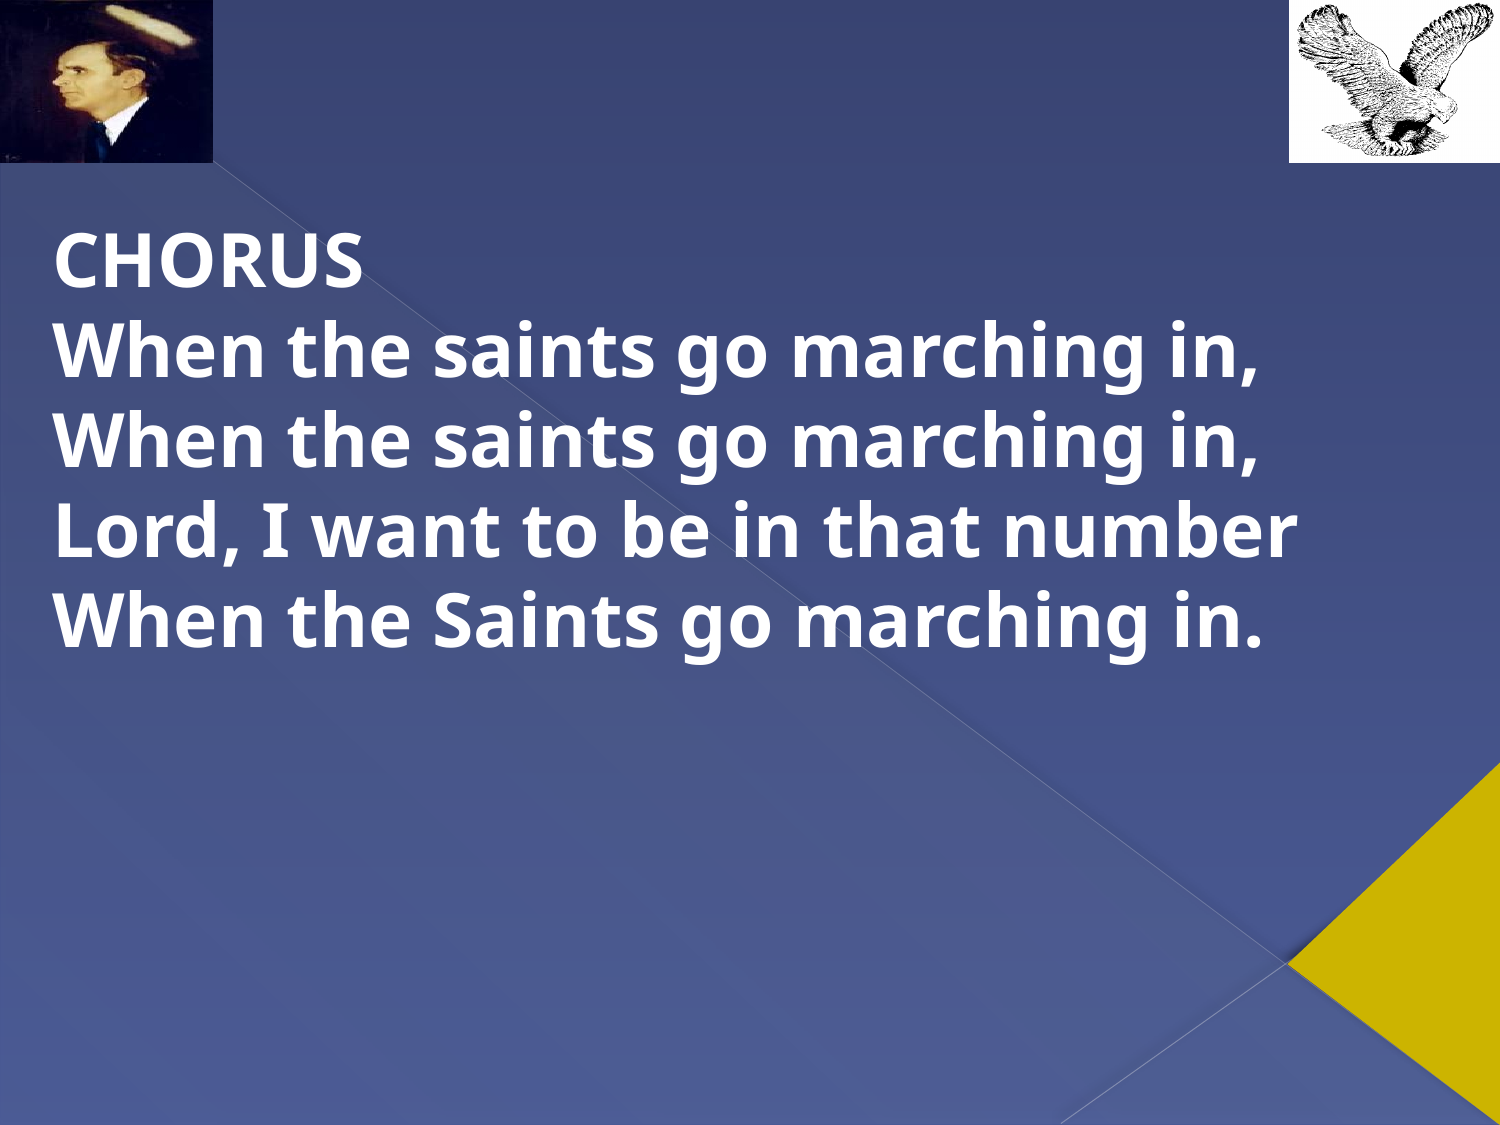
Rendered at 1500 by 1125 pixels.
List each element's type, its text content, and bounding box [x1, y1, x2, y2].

text_box CHORUS When the saints go marching in, When the saints go marching in, Lord, I want to be in that number When the Saints go marching in. [37, 205, 1500, 671]
text_box [1285, 760, 1500, 1125]
picture [0, 0, 213, 163]
picture [1288, 0, 1500, 163]
